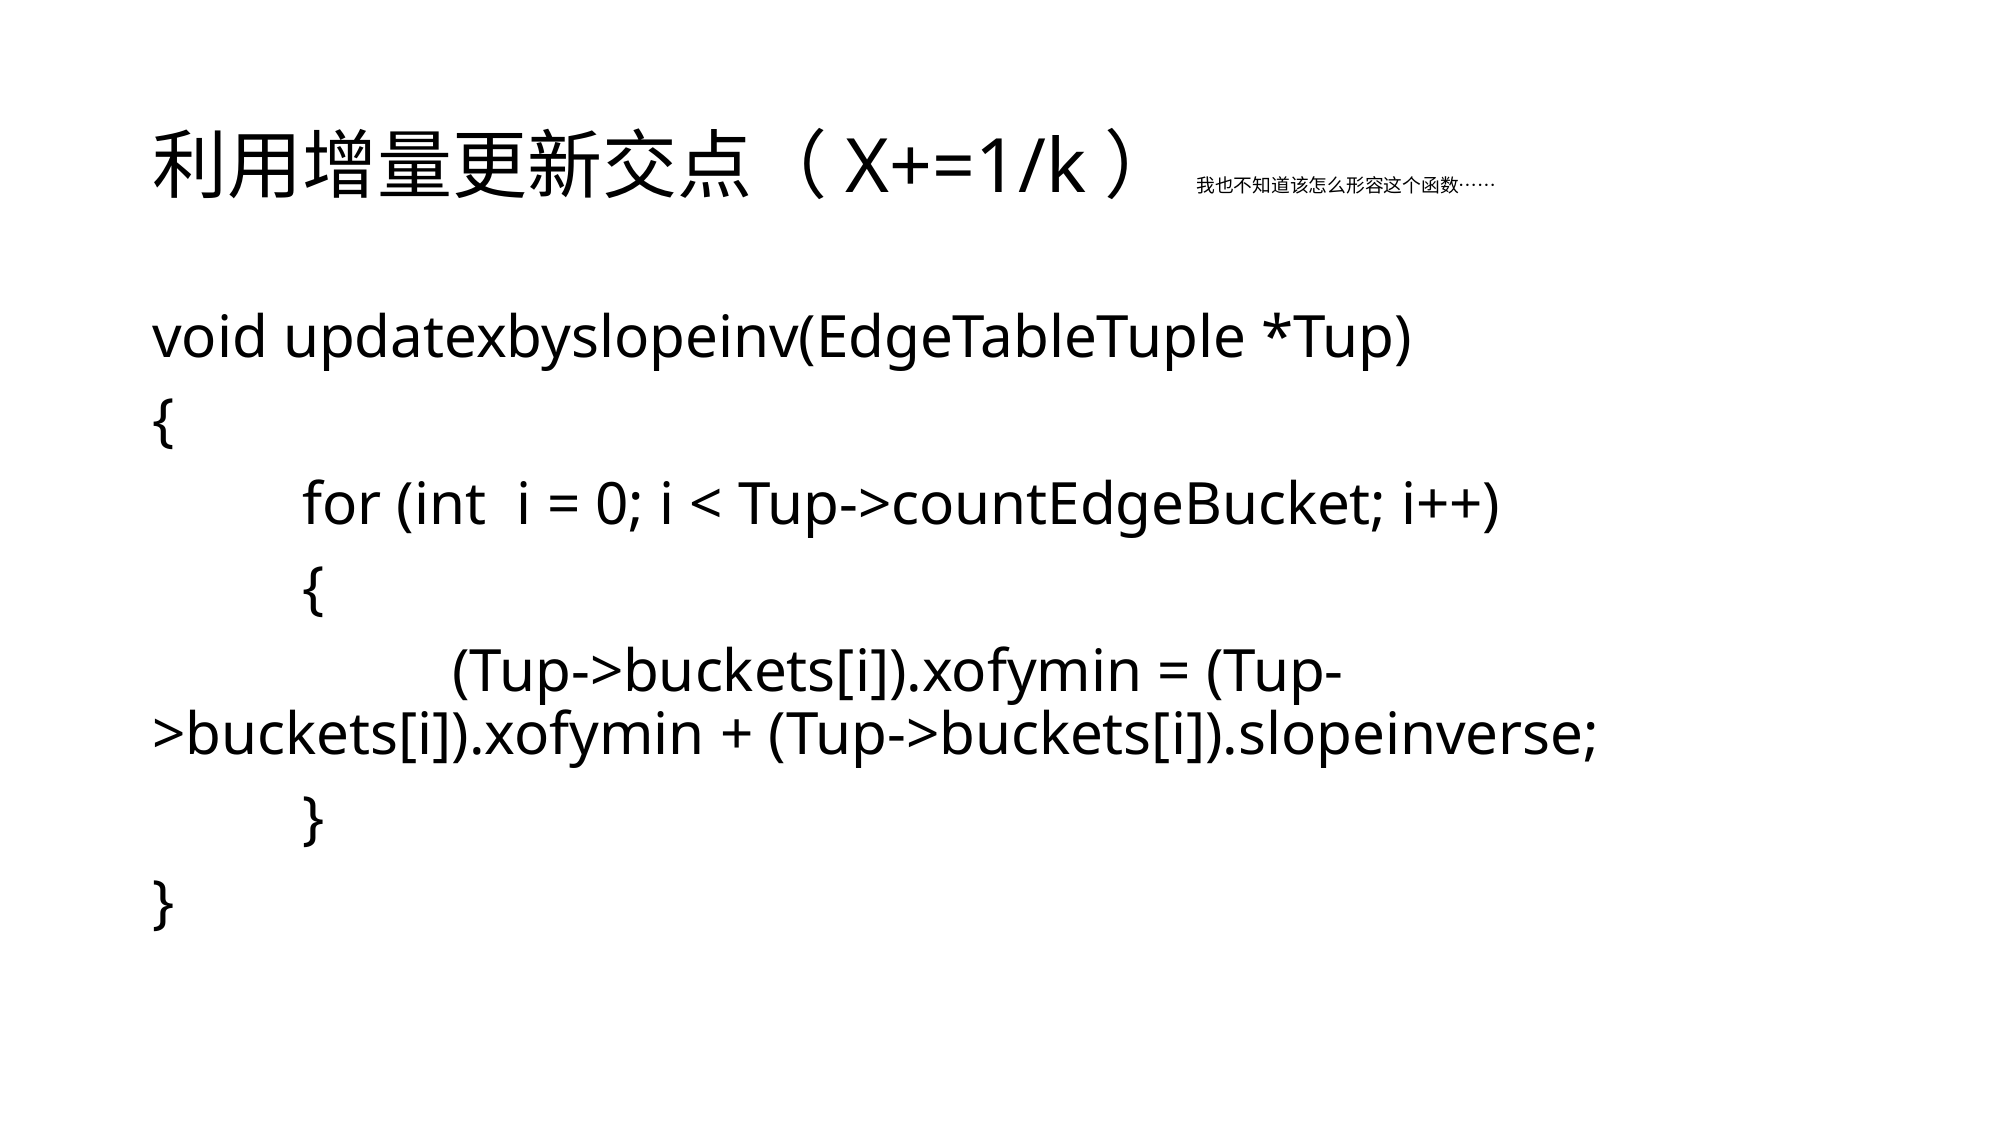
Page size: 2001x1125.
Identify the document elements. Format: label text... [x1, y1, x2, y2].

title 利用增量更新交点（X+=1/k） 我也不知道该怎么形容这个函数…… [137, 59, 1863, 278]
list void updatexbyslopeinv(EdgeTableTuple *Tup) { for (int i = 0; i < Tup->countEdgeBucket; i++) { (Tup->buckets[i]).xofymin = (Tup->buckets[i]).xofymin + (Tup->buckets[i]).slopeinverse; } } [137, 299, 1863, 1014]
